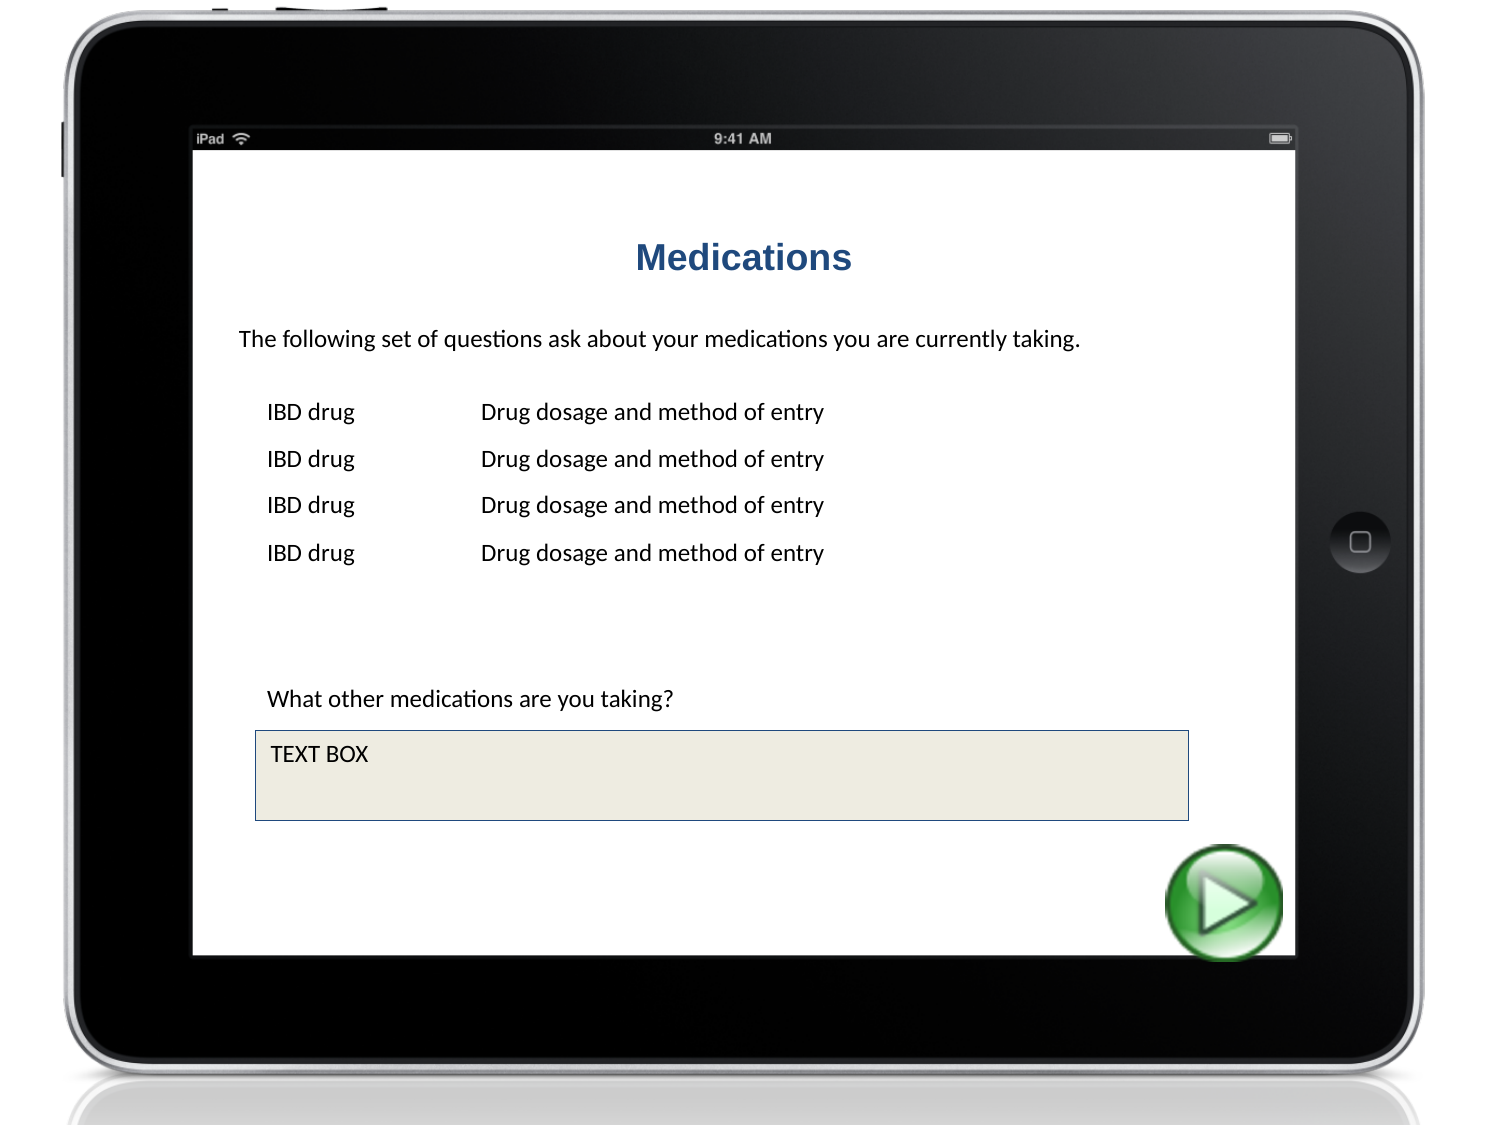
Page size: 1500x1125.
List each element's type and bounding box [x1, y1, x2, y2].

text_box [252, 387, 1086, 434]
text_box [252, 480, 1086, 527]
text_box [252, 528, 1086, 575]
text_box [252, 435, 1086, 480]
picture [0, 0, 1500, 1125]
